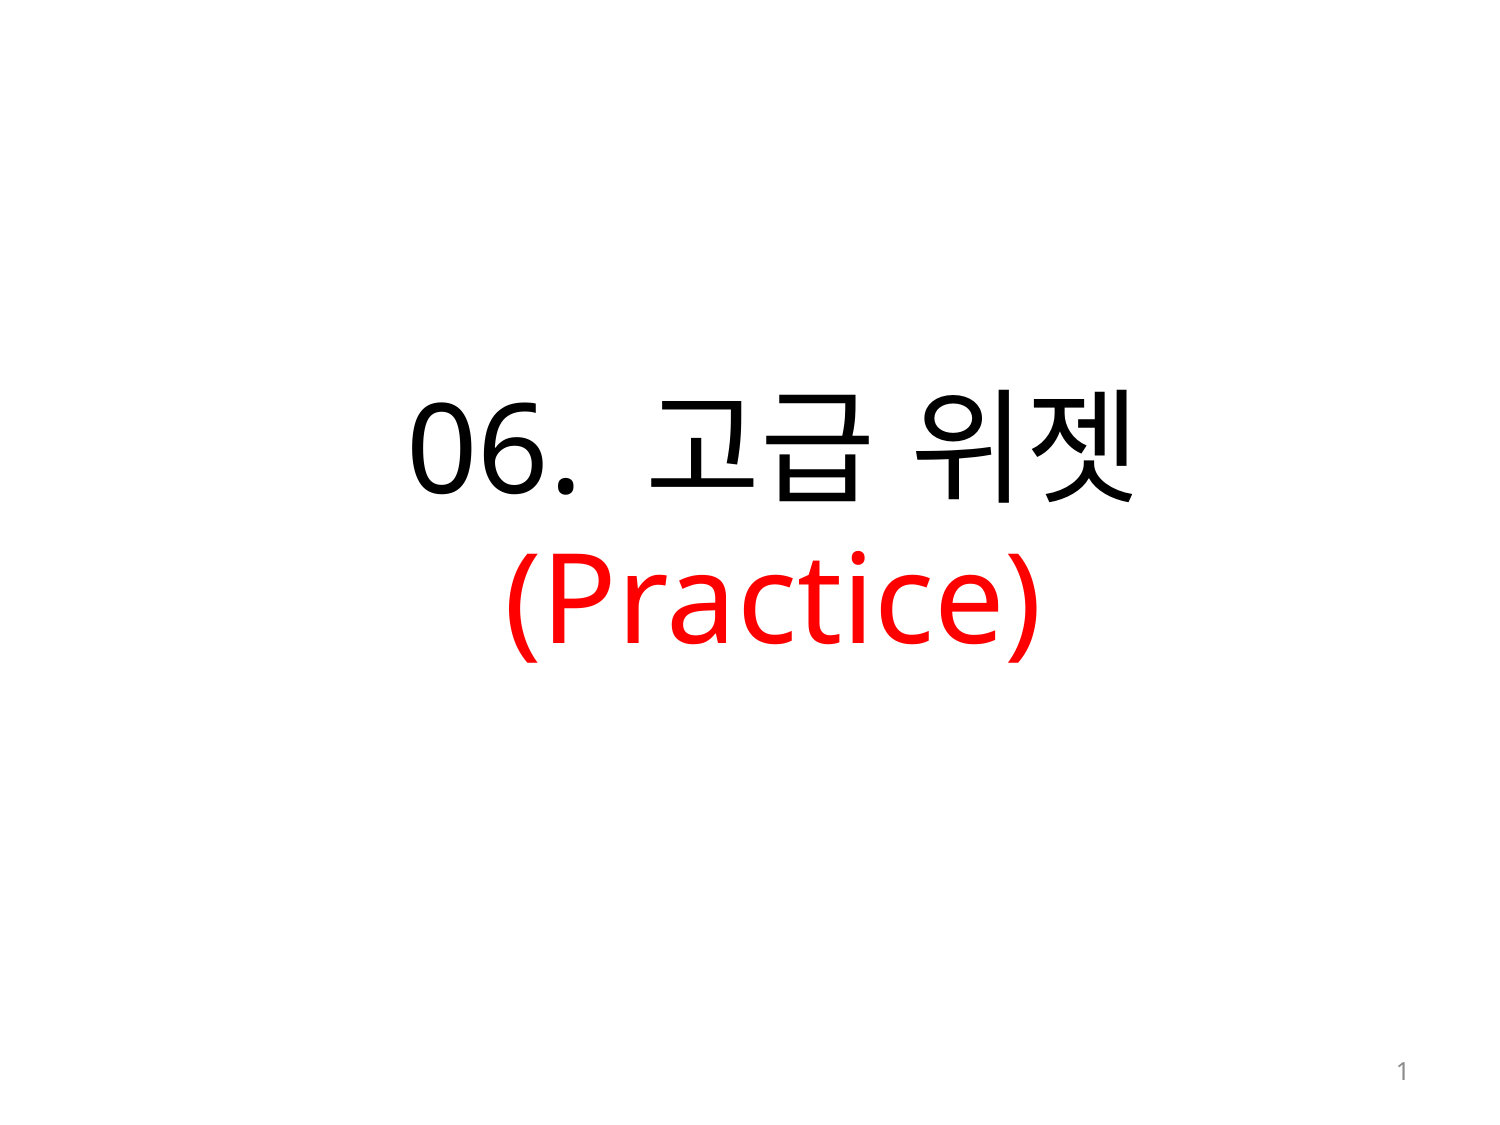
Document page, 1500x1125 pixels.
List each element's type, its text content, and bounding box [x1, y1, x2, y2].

slide_number 1 [1074, 1042, 1425, 1103]
text_box 06. 고급 위젯 (Practice) [391, 361, 1156, 677]
